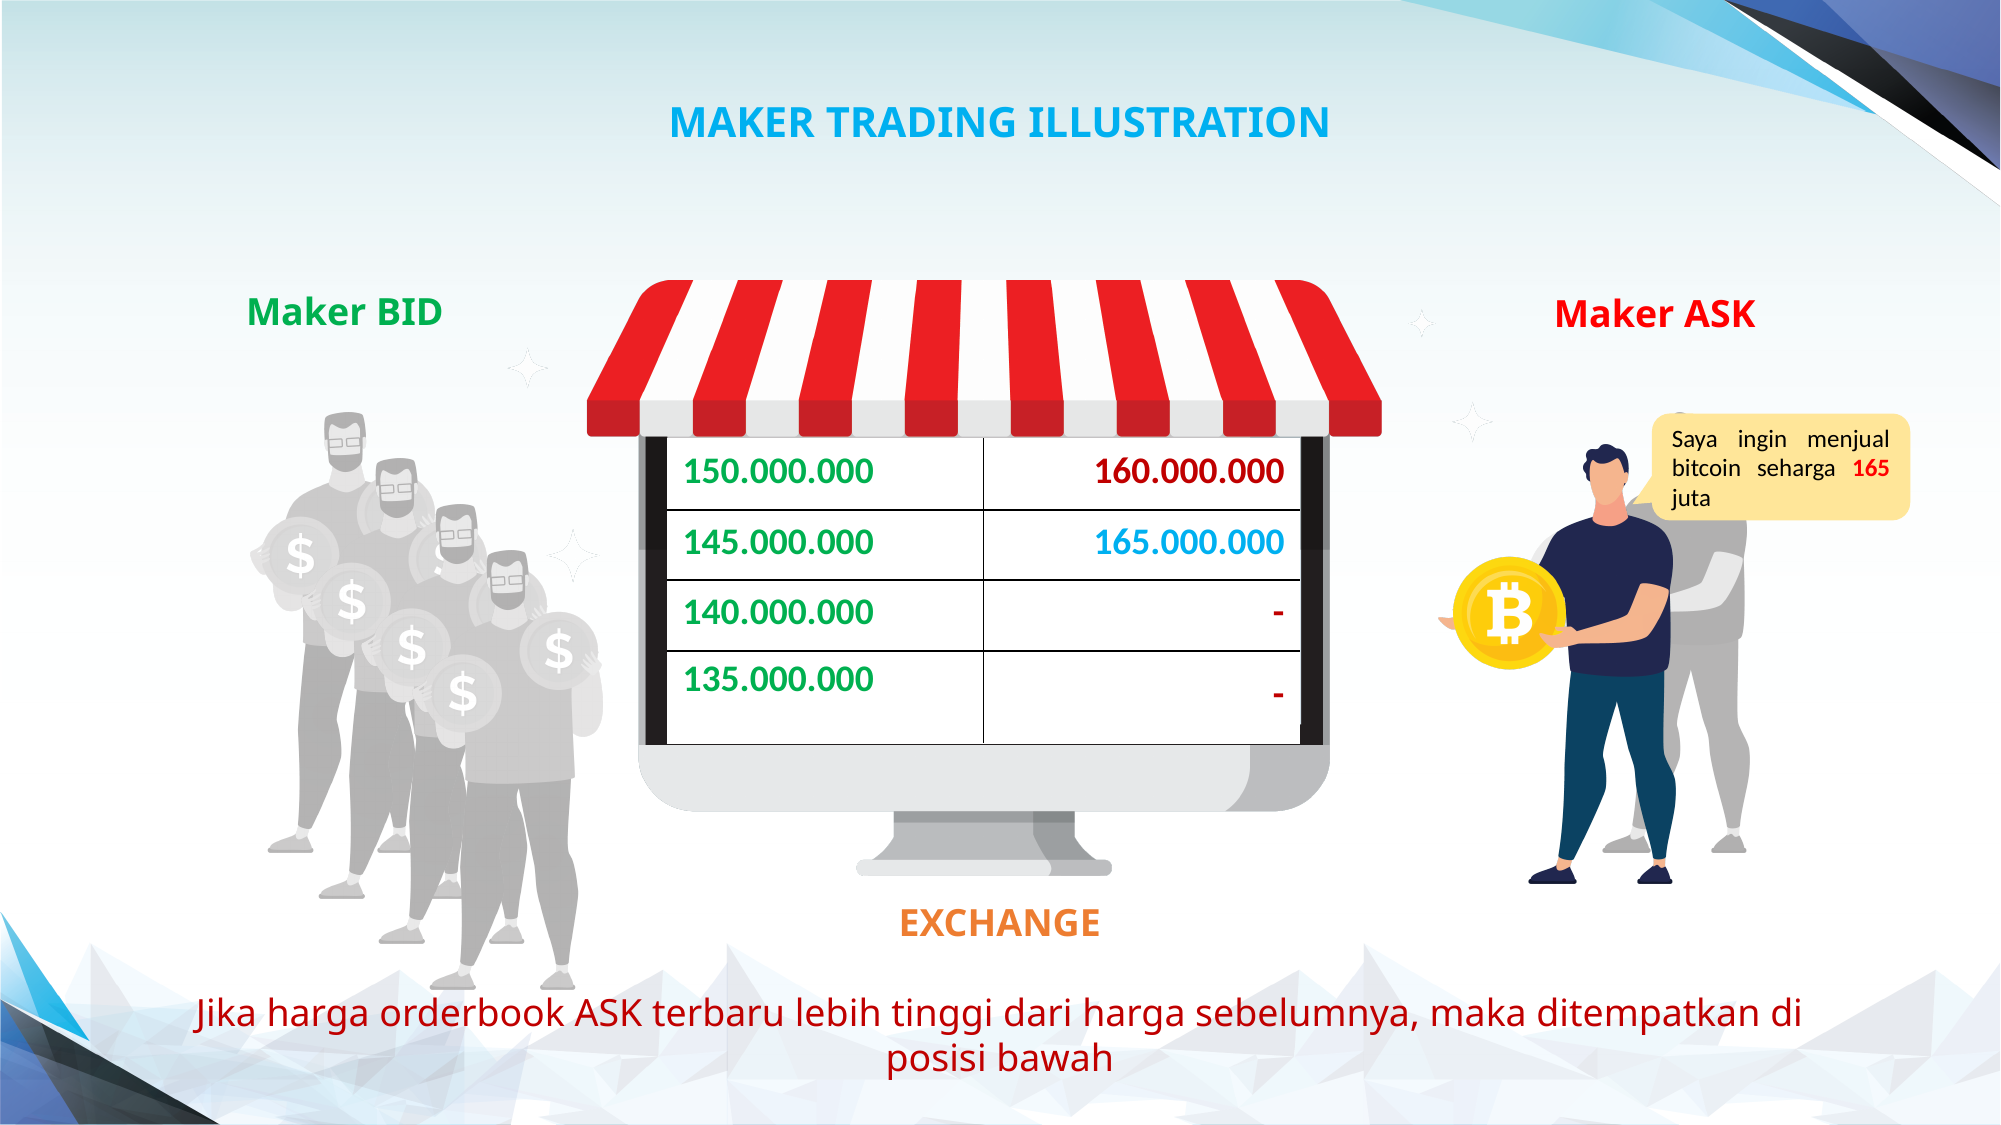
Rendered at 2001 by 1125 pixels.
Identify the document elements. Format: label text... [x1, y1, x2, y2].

text_box Jika harga orderbook ASK terbaru lebih tinggi dari harga sebelumnya, maka ditempatkan di posisi bawah [132, 956, 1868, 1114]
title Maker BID [184, 272, 506, 355]
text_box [507, 280, 1493, 966]
picture [0, 0, 2001, 1125]
text_box Maker ASK [1494, 272, 1816, 355]
text_box MAKER TRADING ILLUSTRATION [599, 72, 1401, 175]
text_box Saya ingin menjual bitcoin seharga 165 juta [1750, 412, 1912, 522]
